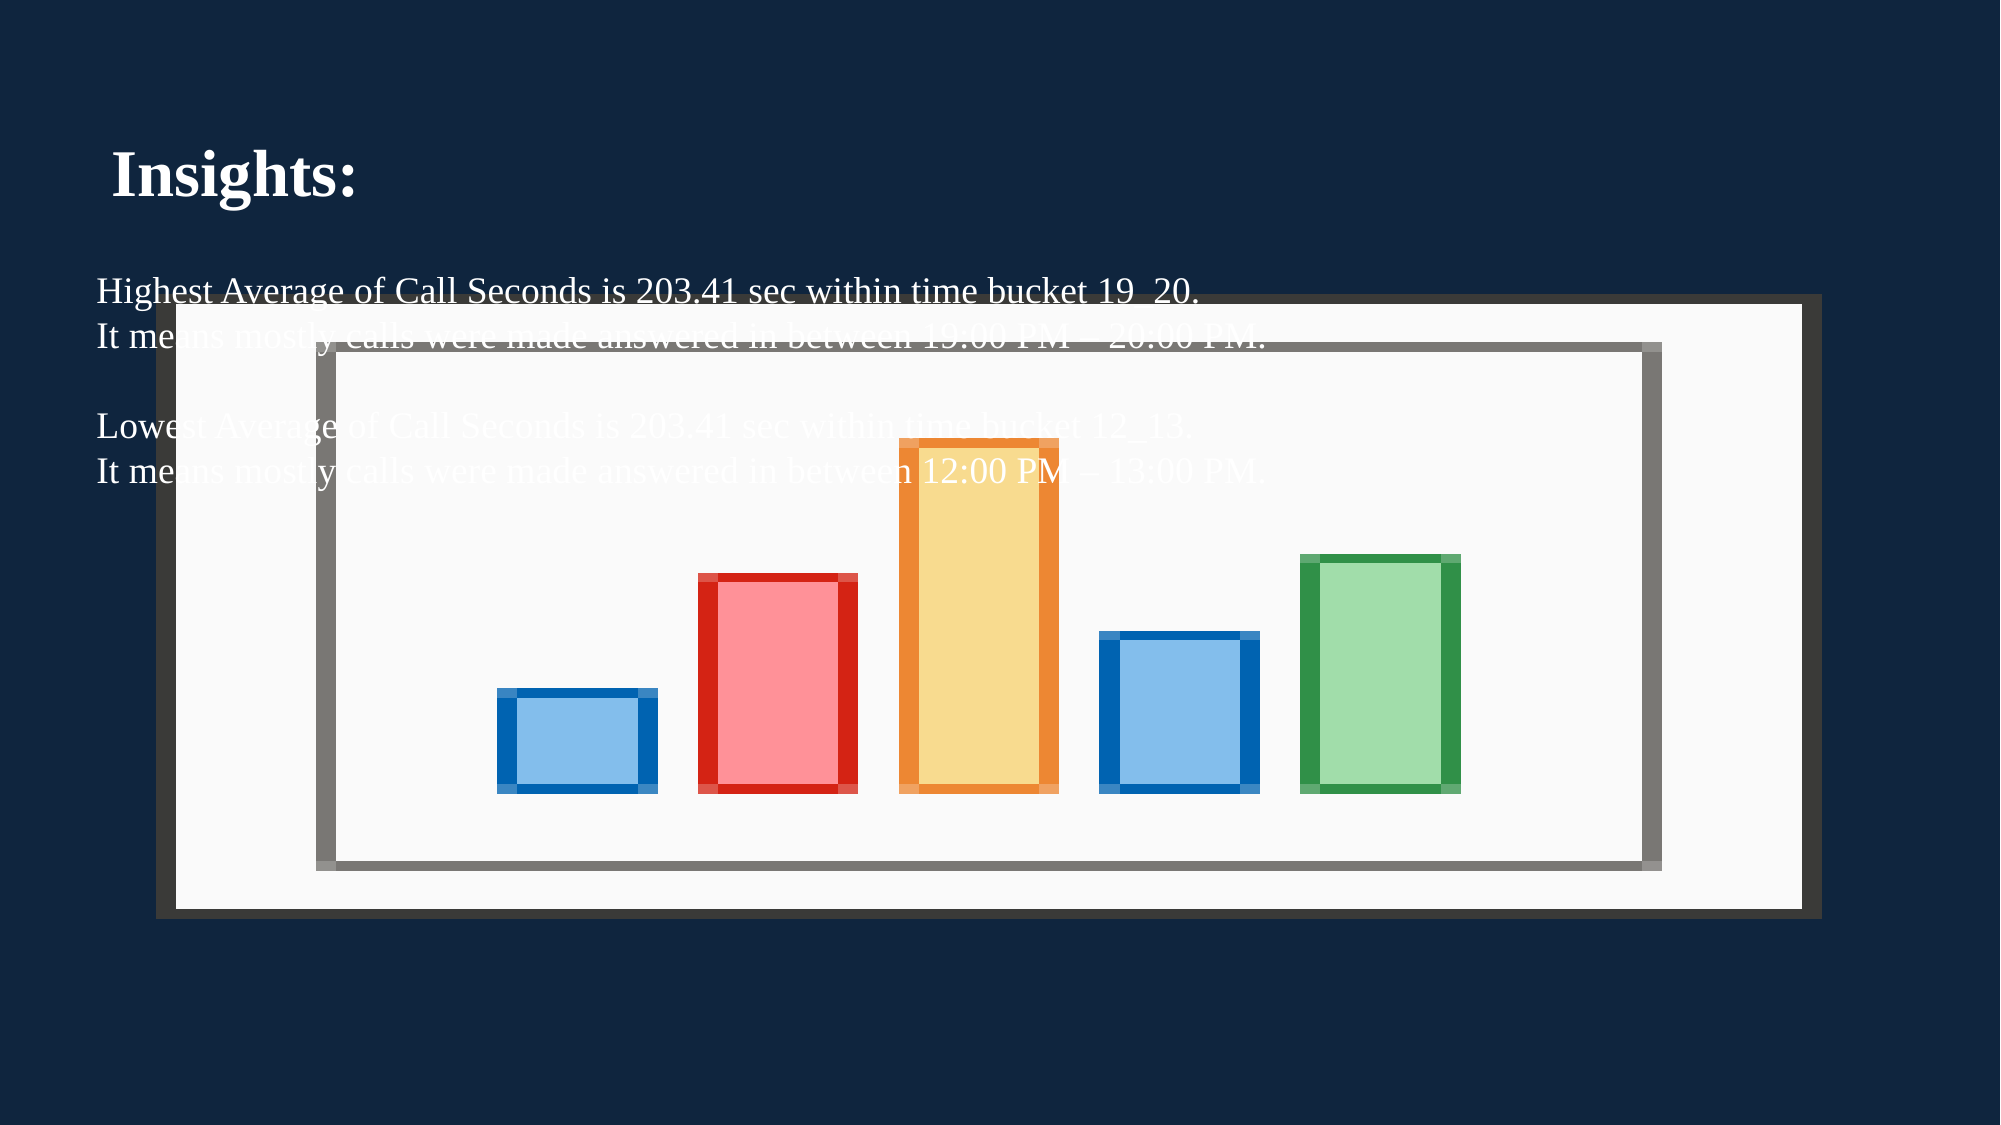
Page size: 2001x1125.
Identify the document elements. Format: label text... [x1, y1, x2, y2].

title Insights: [96, 83, 1822, 266]
text_box Highest Average of Call Seconds is 203.41 sec within time bucket 19_20. It means mostly calls were made answered in between 19:00 PM – 20:00 PM. Lowest Average of Call Seconds is 203.41 sec within time bucket 12_13. It means mostly calls were made answered in between 12:00 PM – 13:00 PM. [96, 266, 1883, 948]
